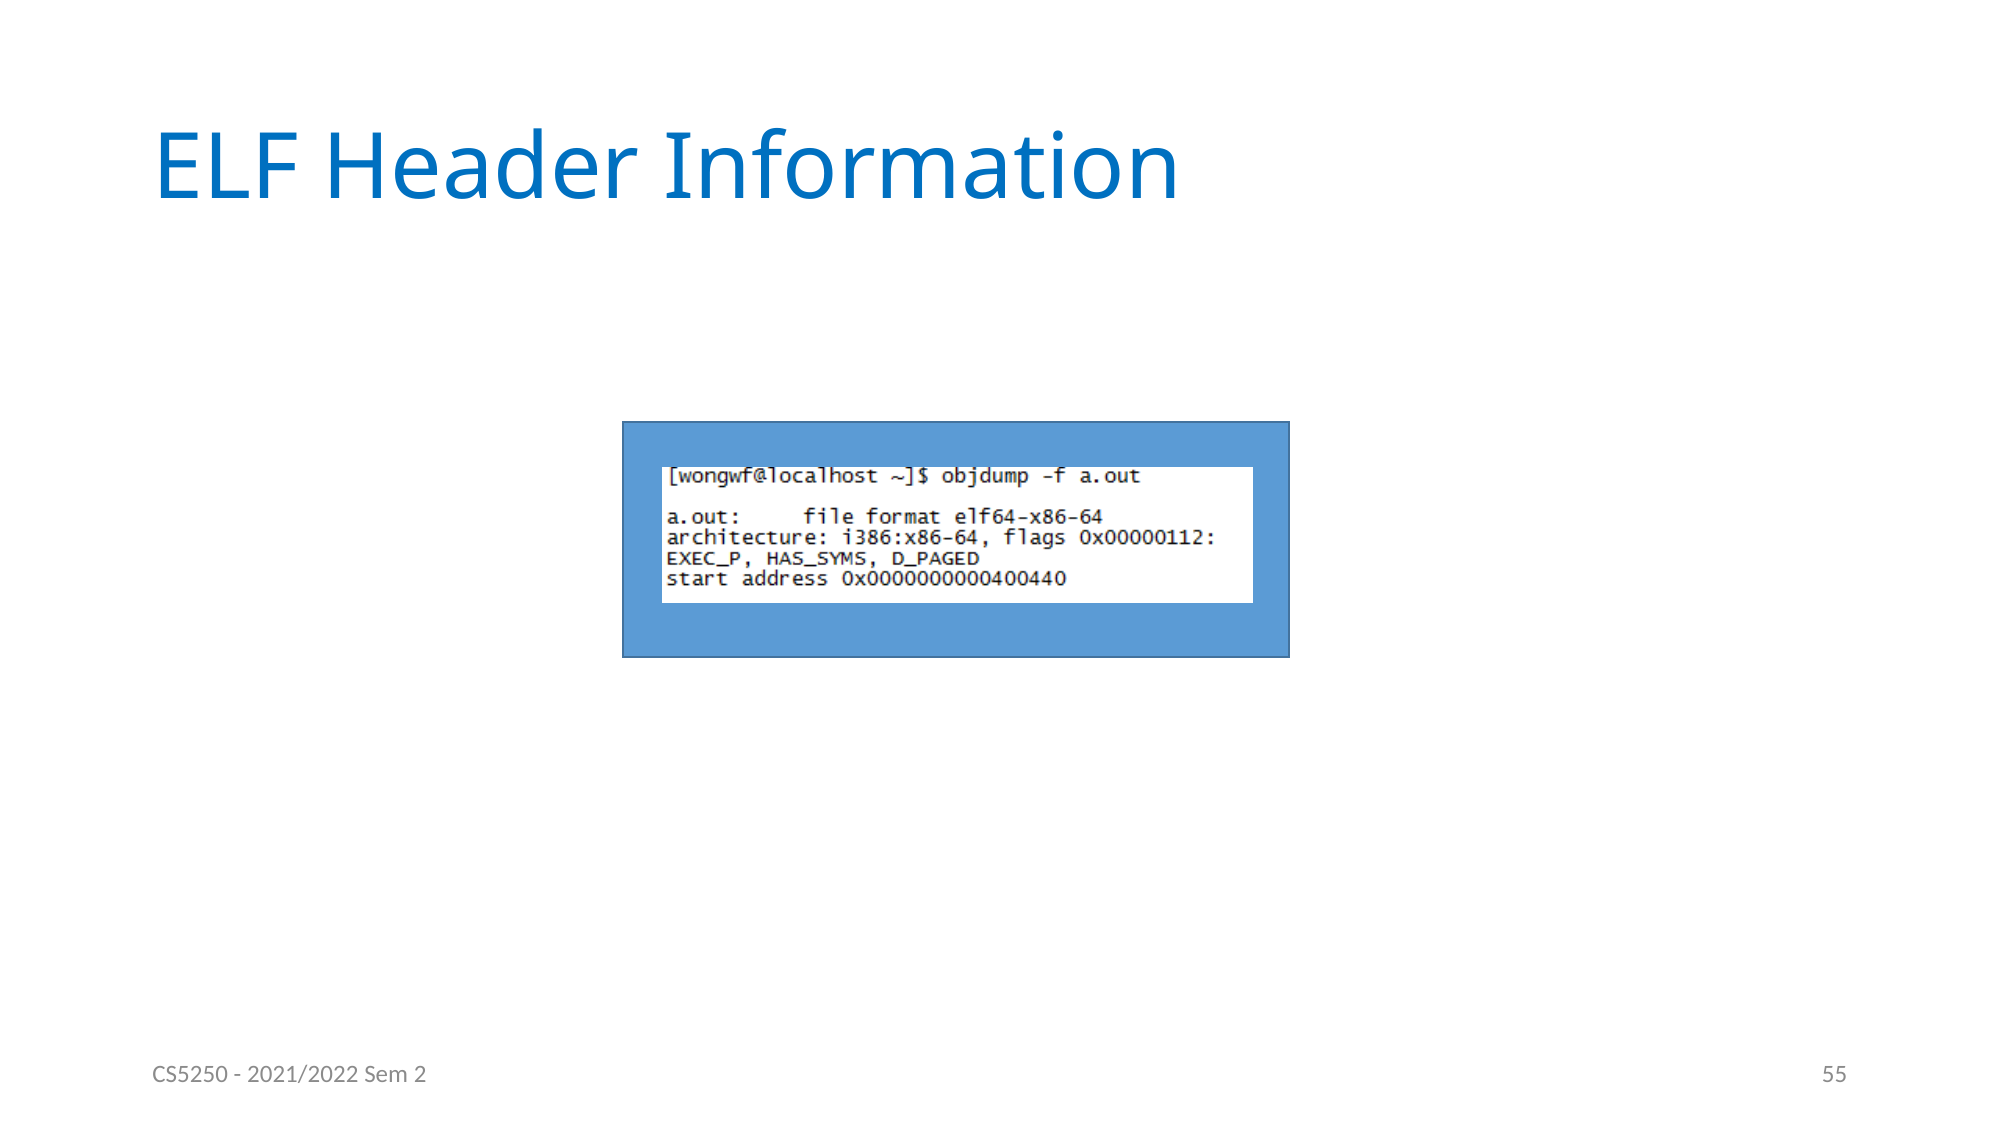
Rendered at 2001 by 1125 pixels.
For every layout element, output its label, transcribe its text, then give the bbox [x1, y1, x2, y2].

slide_number CS5250 - 2021/2022 Sem 2 [137, 1042, 588, 1103]
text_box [623, 421, 1290, 657]
slide_number 55 [1412, 1042, 1863, 1103]
title ELF Header Information [137, 59, 1863, 278]
